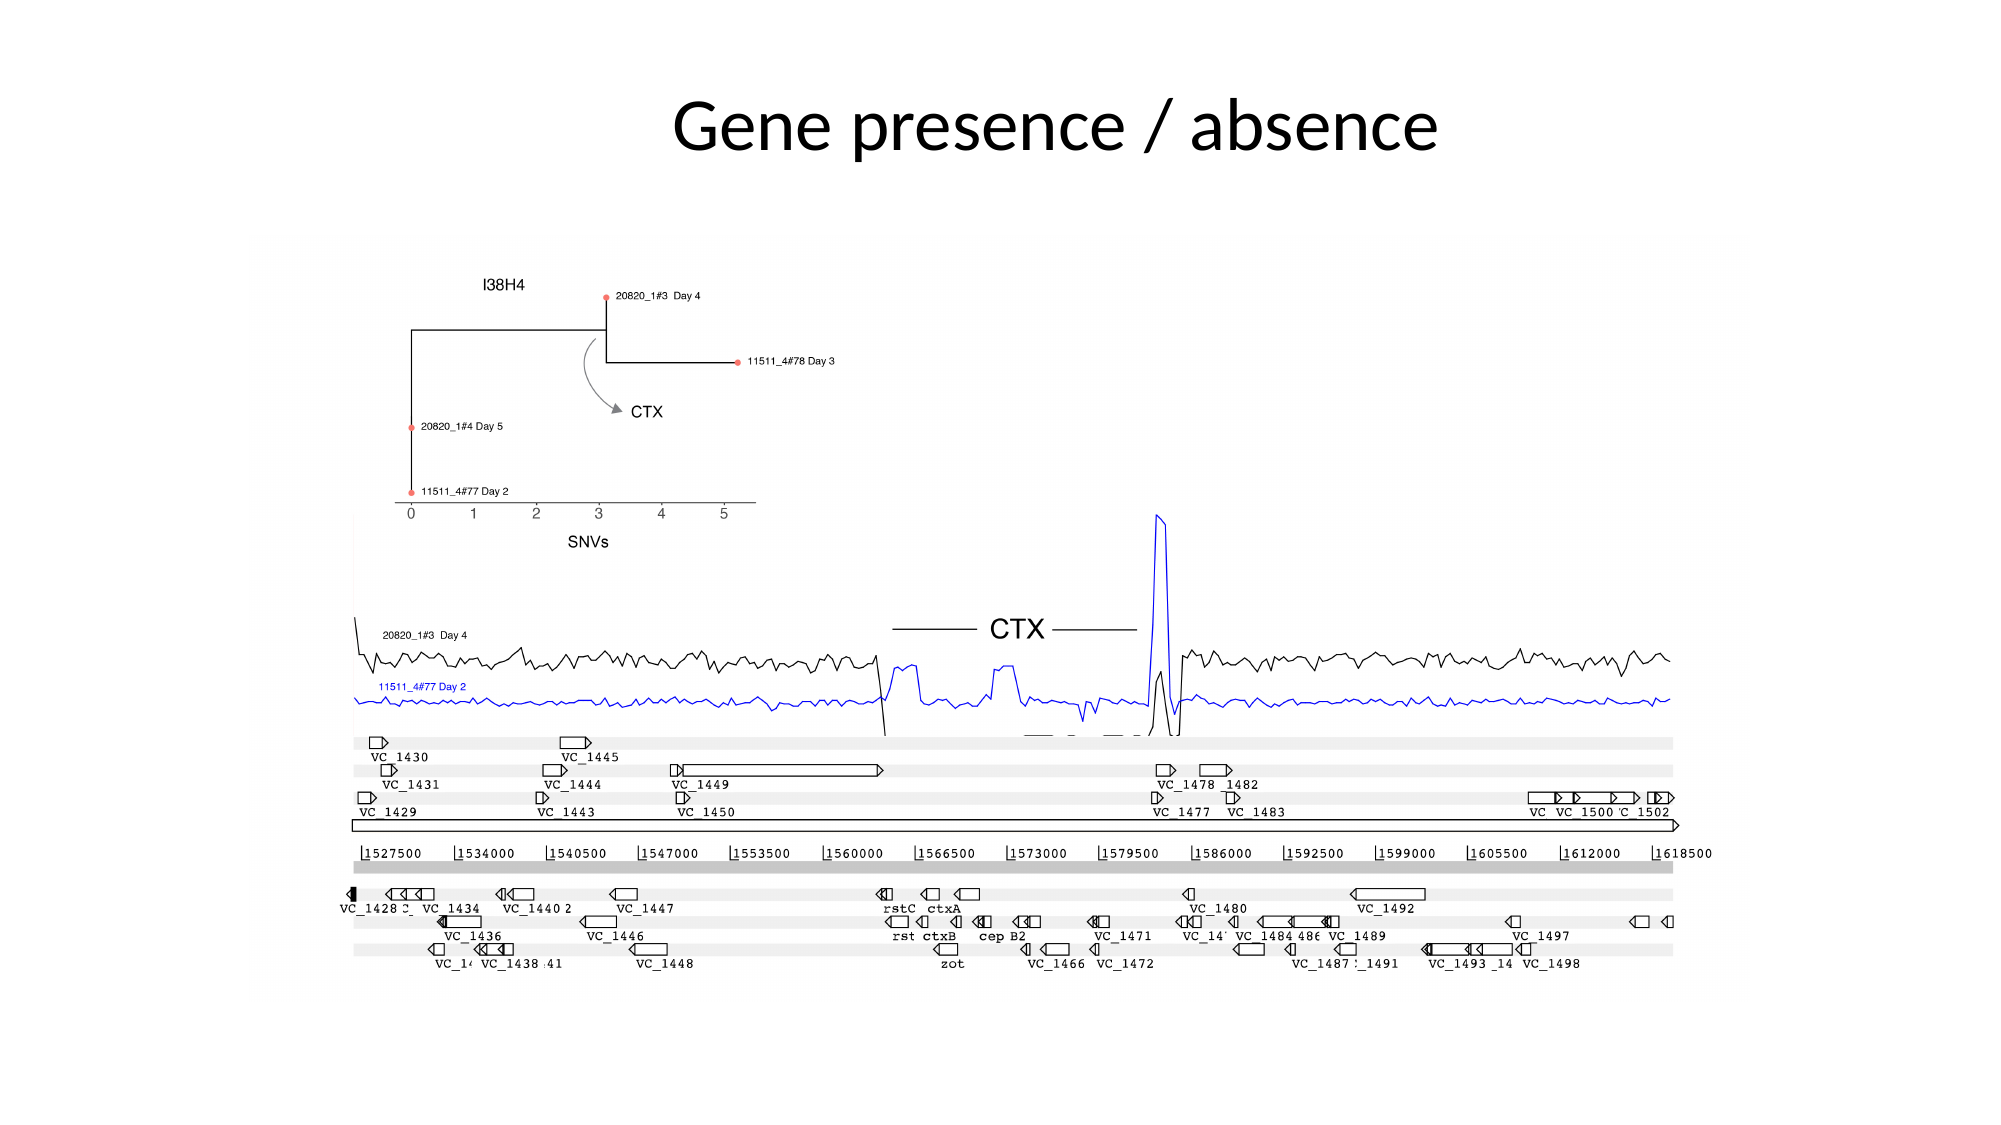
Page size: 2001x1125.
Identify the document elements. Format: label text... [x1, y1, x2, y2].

picture [249, 235, 1750, 1003]
text_box Gene presence / absence [657, 67, 1456, 173]
